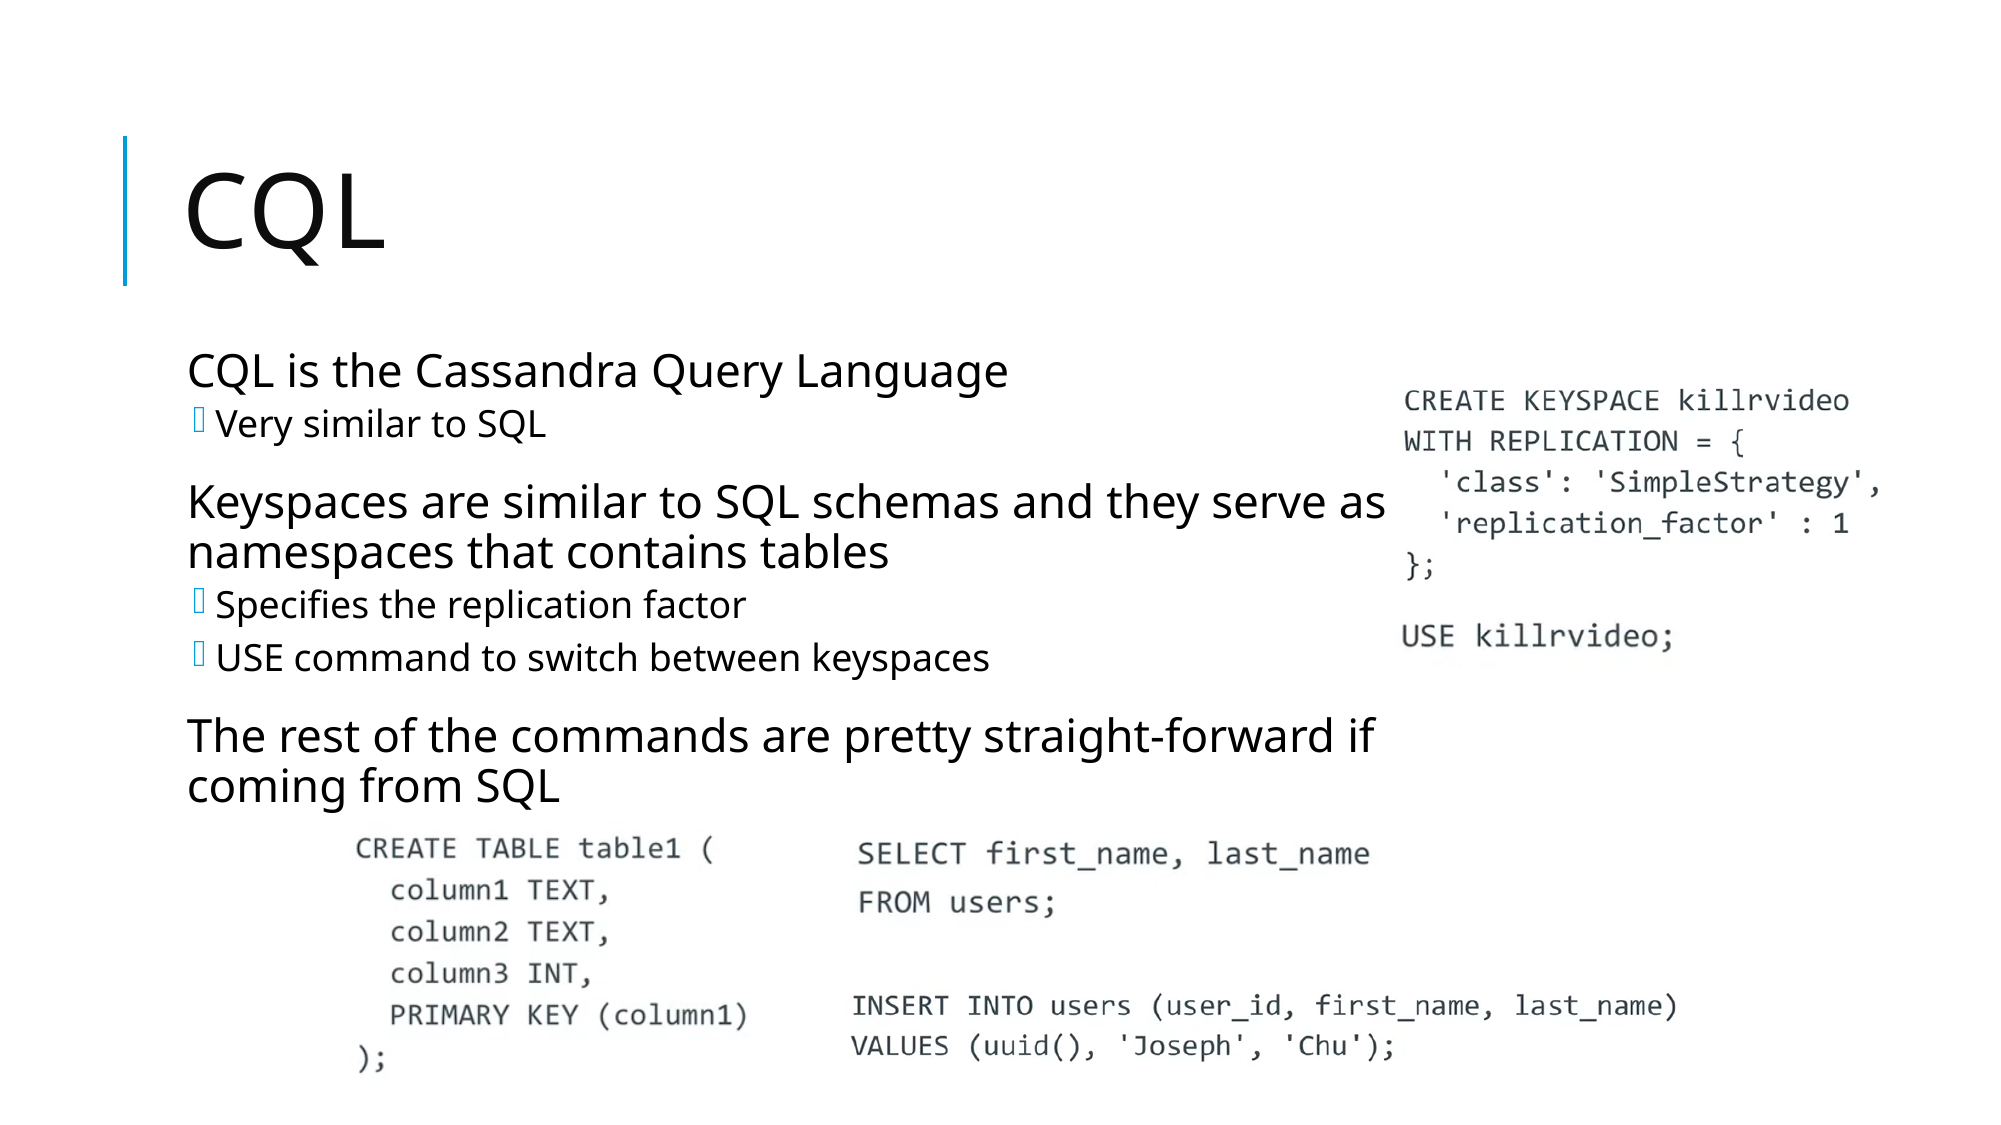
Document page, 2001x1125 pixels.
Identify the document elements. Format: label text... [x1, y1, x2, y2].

list CQL is the Cassandra Query Language Very similar to SQL Keyspaces are similar to SQL schemas and they serve as namespaces that contains tables Specifies the replication factor USE command to switch between keyspaces The rest of the commands are pretty straight-forward if coming from SQL [164, 340, 1454, 1000]
title CQL [168, 96, 1763, 342]
picture [836, 814, 1379, 930]
picture [1378, 372, 1892, 669]
picture [335, 814, 762, 1084]
picture [833, 974, 1687, 1067]
